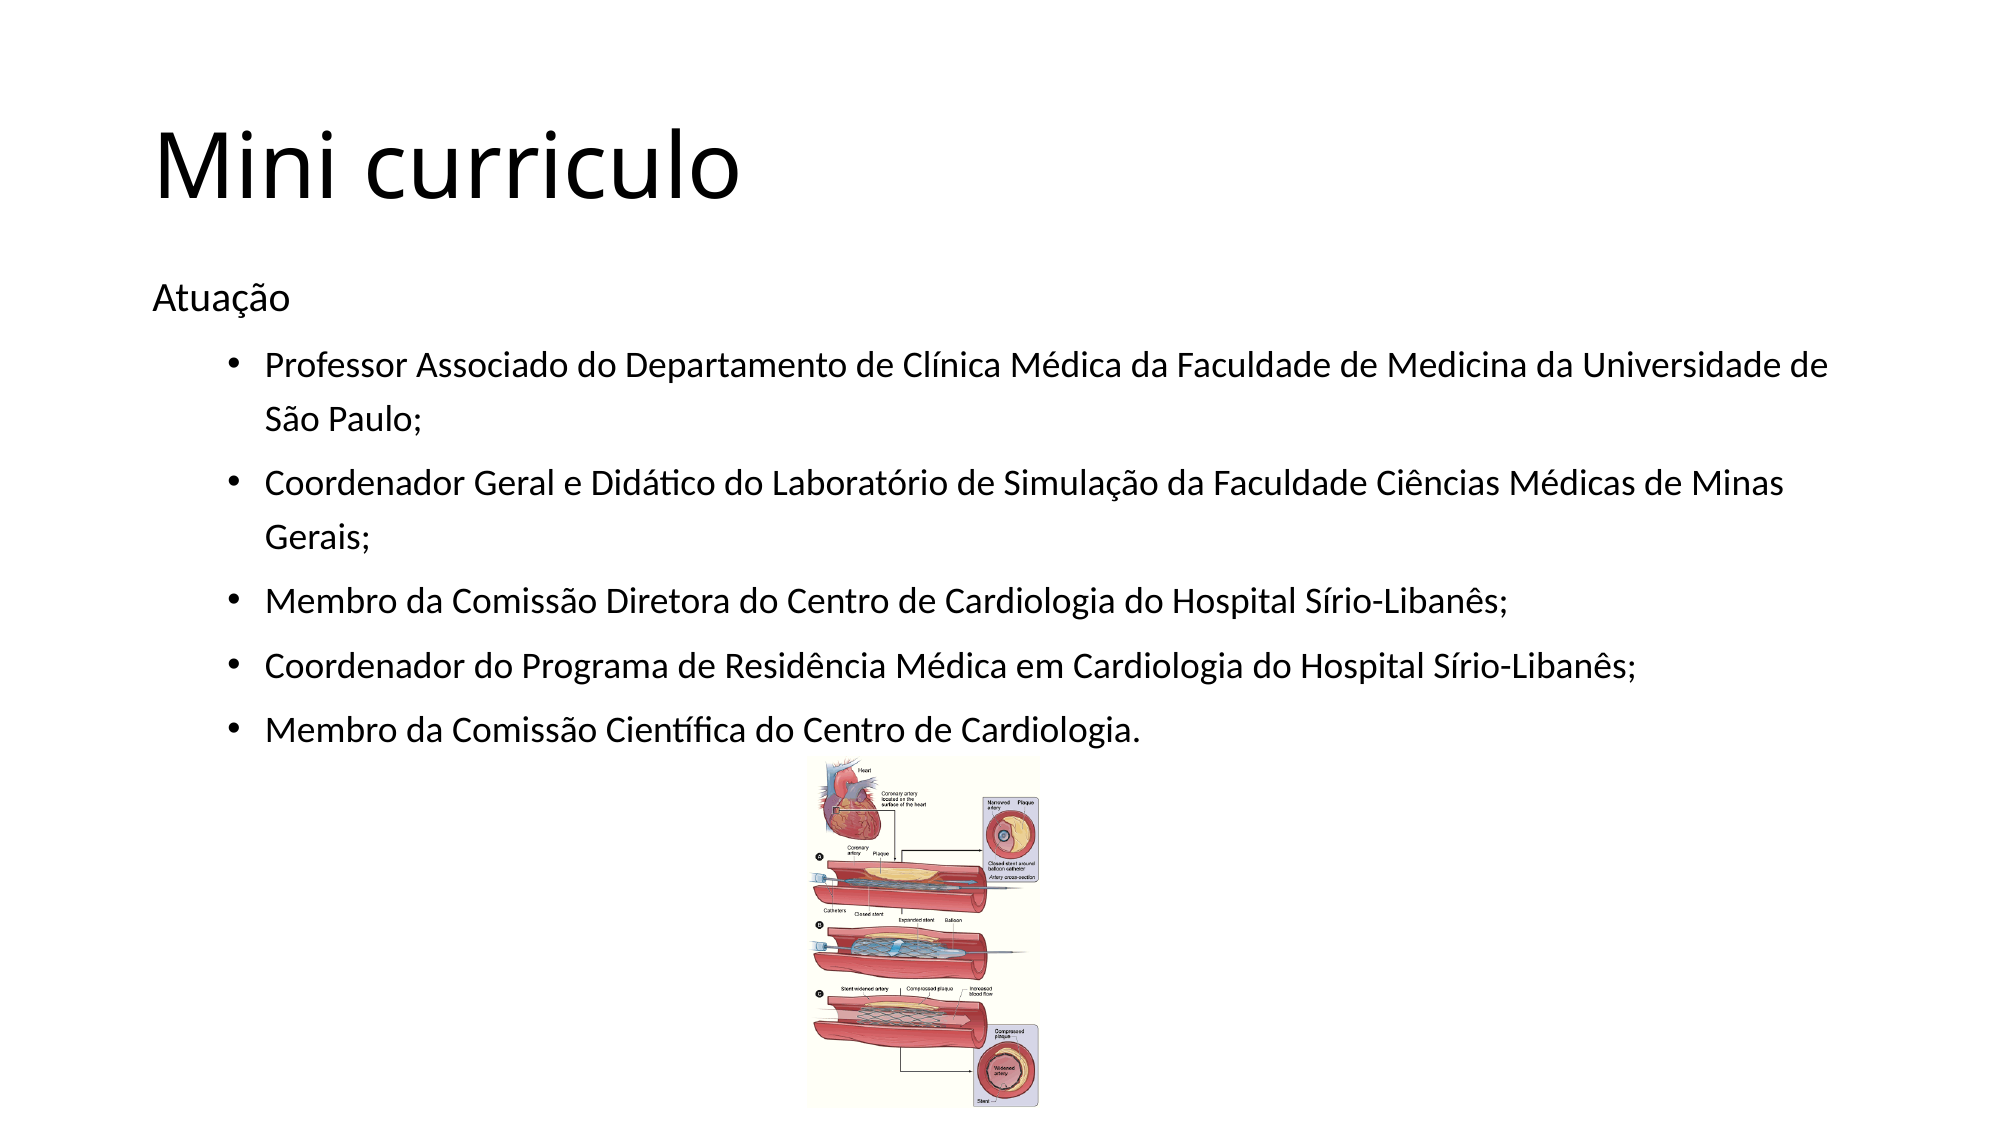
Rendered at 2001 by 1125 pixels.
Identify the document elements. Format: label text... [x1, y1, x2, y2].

picture [807, 756, 1040, 1108]
title Mini curriculo [137, 59, 1863, 252]
list Atuação Professor Associado do Departamento de Clínica Médica da Faculdade de Medicina da Universidade de São Paulo; Coordenador Geral e Didático do Laboratório de Simulação da Faculdade Ciências Médicas de Minas Gerais; Membro da Comissão Diretora do Centro de Cardiologia do Hospital Sírio-Libanês; Coordenador do Programa de Residência Médica em Cardiologia do Hospital Sírio-Libanês; Membro da Comissão Científica do Centro de Cardiologia. [137, 252, 1863, 967]
